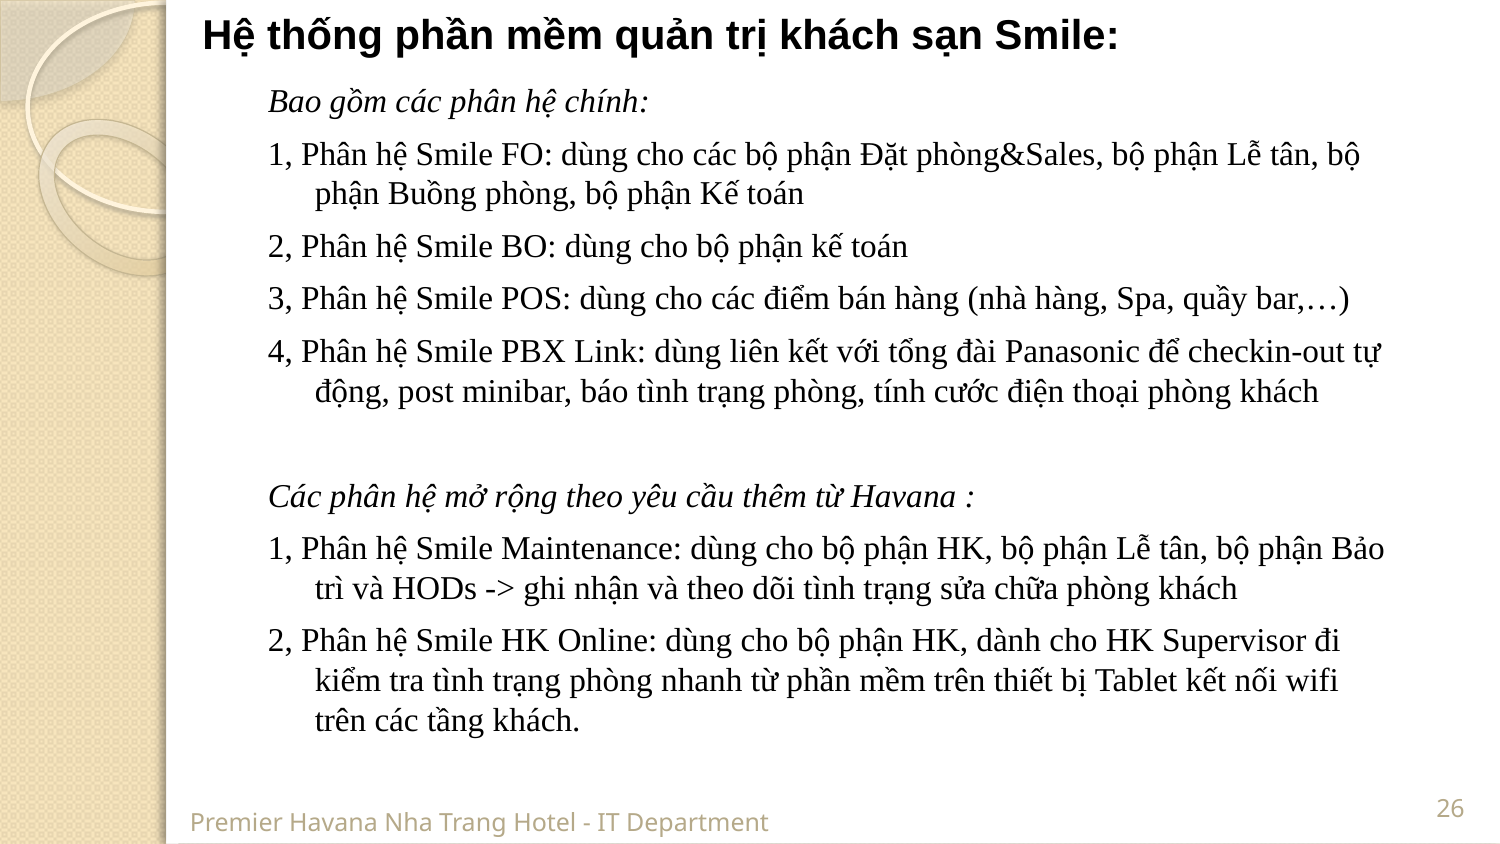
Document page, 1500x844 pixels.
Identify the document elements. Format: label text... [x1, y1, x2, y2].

text_box Bao gồm các phân hệ chính: 1, Phân hệ Smile FO: dùng cho các bộ phận Đặt phòng&Sales, bộ phận Lễ tân, bộ phận Buồng phòng, bộ phận Kế toán 2, Phân hệ Smile BO: dùng cho bộ phận kế toán 3, Phân hệ Smile POS: dùng cho các điểm bán hàng (nhà hàng, Spa, quầy bar,…) 4, Phân hệ Smile PBX Link: dùng liên kết với tổng đài Panasonic để checkin-out tự động, post minibar, báo tình trạng phòng, tính cước điện thoại phòng khách Các phân hệ mở rộng theo yêu cầu thêm từ Havana : 1, Phân hệ Smile Maintenance: dùng cho bộ phận HK, bộ phận Lễ tân, bộ phận Bảo trì và HODs -> ghi nhận và theo dõi tình trạng sửa chữa phòng khách 2, Phân hệ Smile HK Online: dùng cho bộ phận HK, dành cho HK Supervisor đi kiểm tra tình trạng phòng nhanh từ phần mềm trên thiết bị Tablet kết nối wifi trên các tầng khách. [187, 71, 1413, 799]
slide_number 26 [1413, 775, 1488, 835]
footer Premier Havana Nha Trang Hotel - IT Department [174, 785, 838, 844]
text_box Hệ thống phần mềm quản trị khách sạn Smile: [187, 0, 1388, 65]
